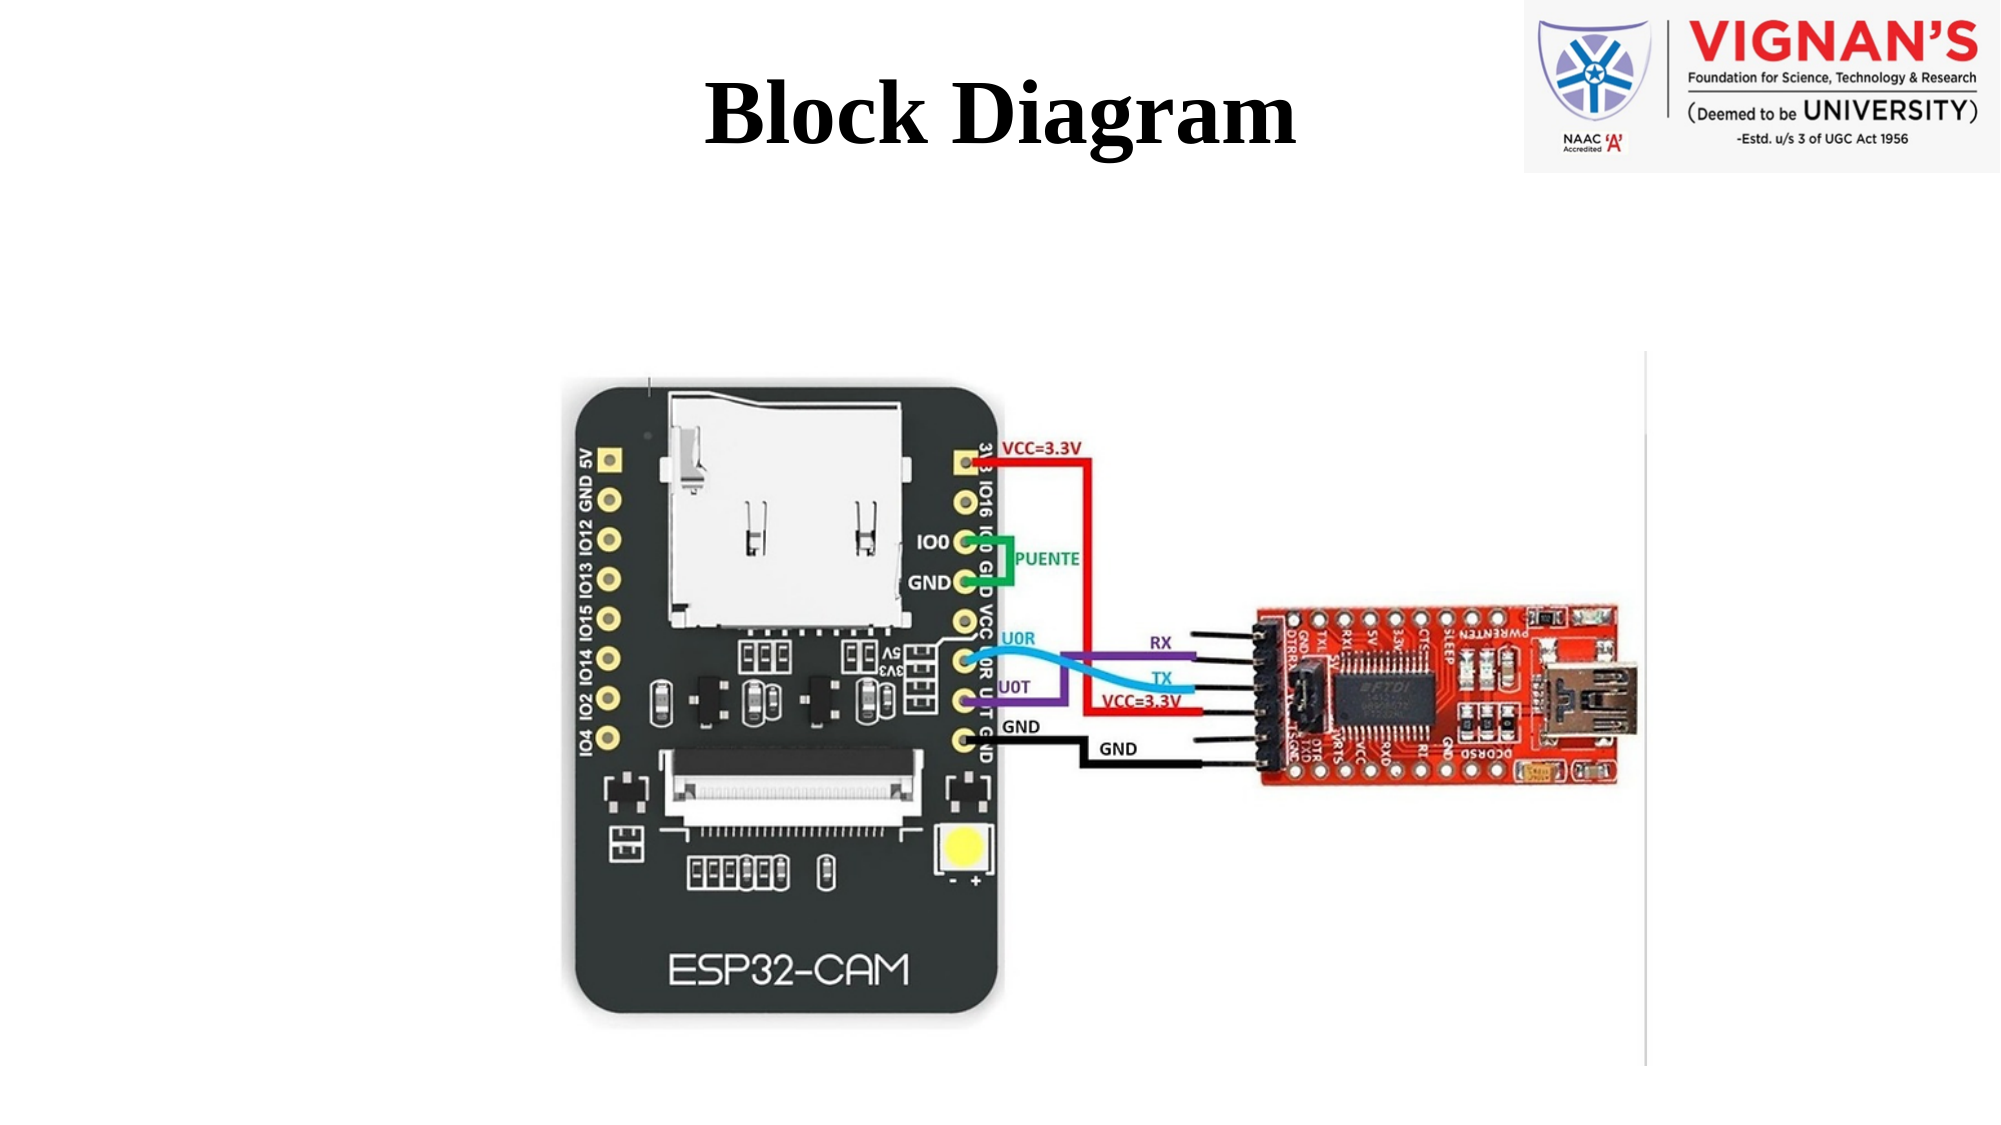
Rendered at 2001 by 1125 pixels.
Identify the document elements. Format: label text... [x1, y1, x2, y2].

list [505, 351, 1700, 1066]
picture [1524, 0, 2000, 173]
title Block Diagram [137, 59, 1863, 278]
